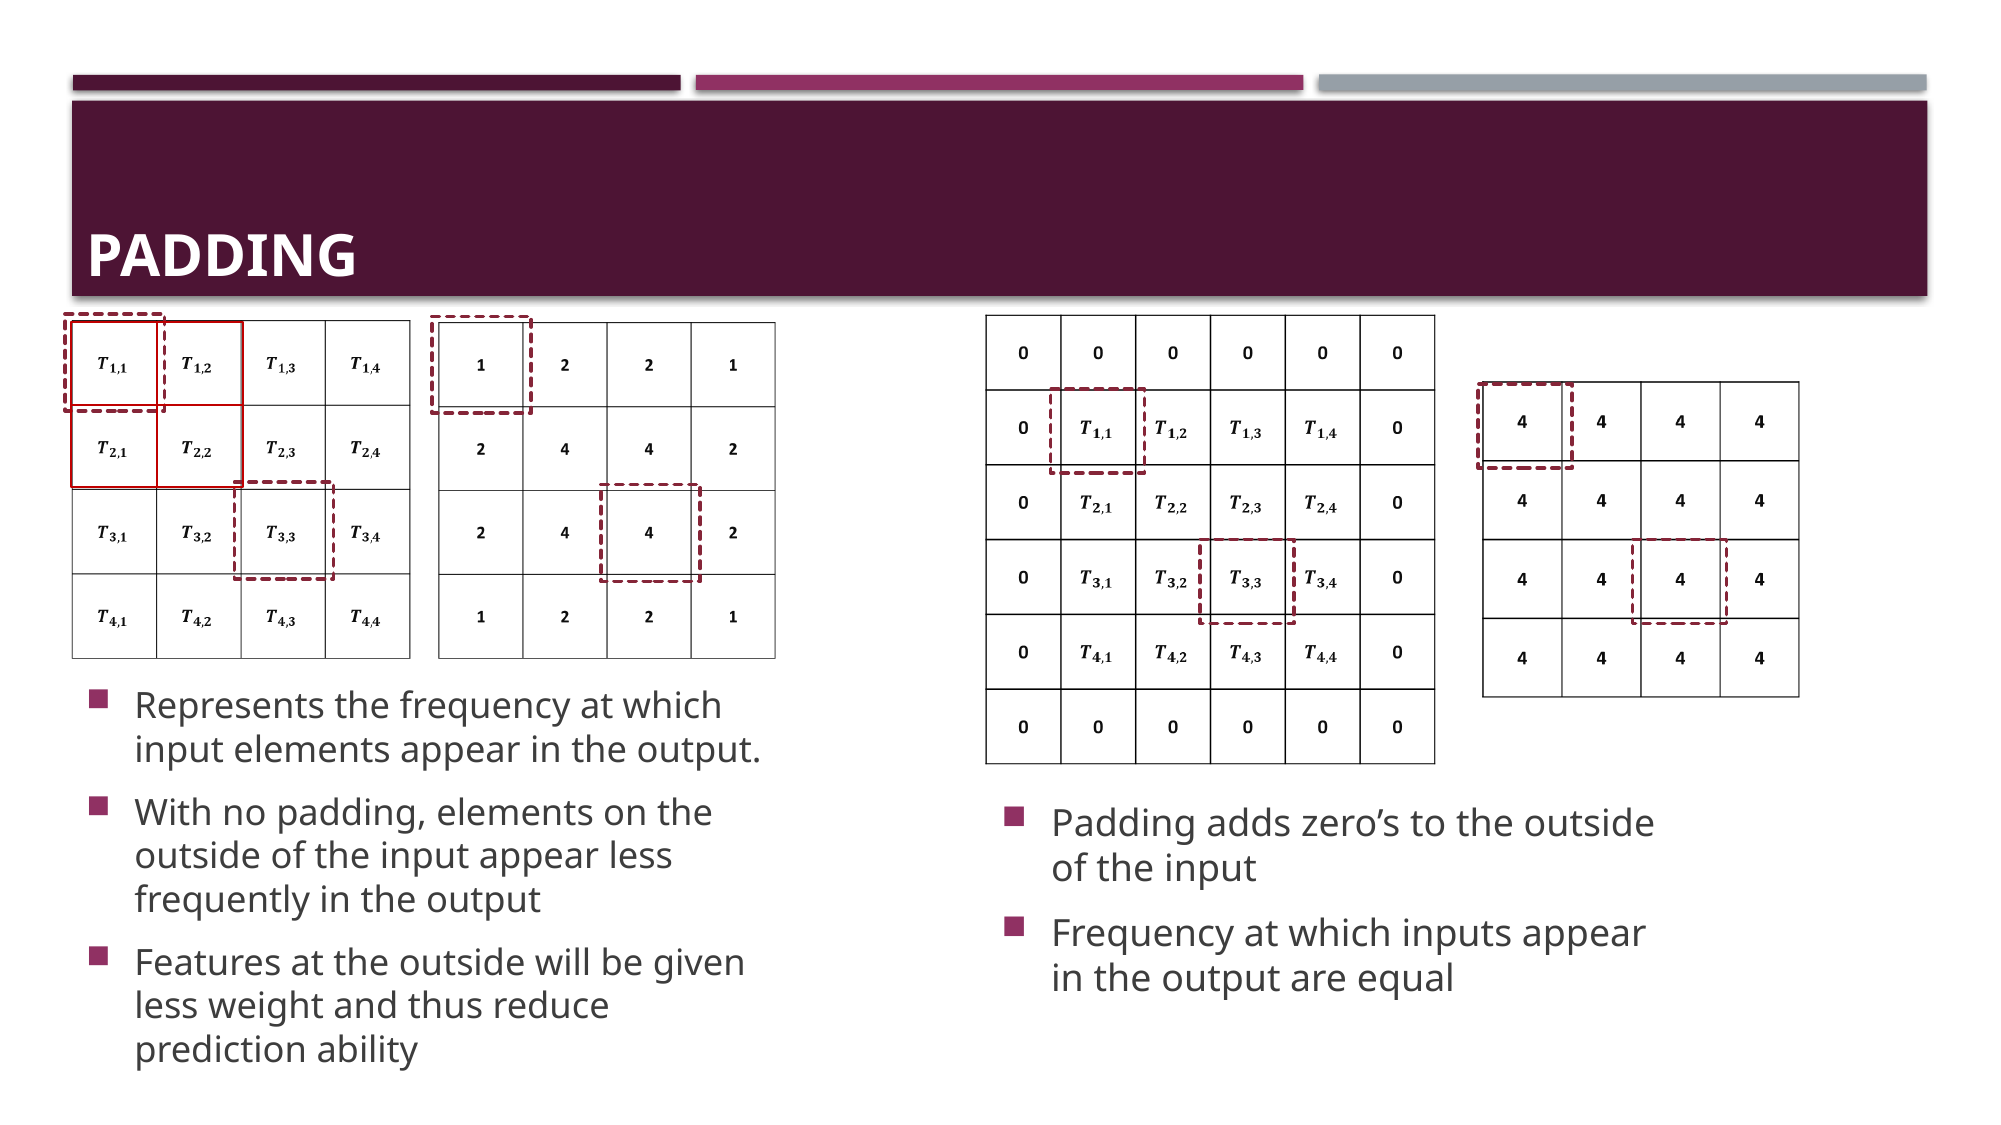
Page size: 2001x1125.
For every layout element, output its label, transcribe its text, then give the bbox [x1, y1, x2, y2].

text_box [70, 321, 244, 488]
list Represents the frequency at which input elements appear in the output. With no padding, elements on the outside of the input appear less frequently in the output Features at the outside will be given less weight and thus reduce prediction ability [70, 674, 805, 1079]
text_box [985, 314, 1801, 765]
title Padding [71, 101, 1609, 297]
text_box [70, 318, 776, 660]
text_box Padding adds zero’s to the outside of the input Frequency at which inputs appear in the output are equal [985, 791, 1697, 1062]
text_box [63, 312, 165, 331]
